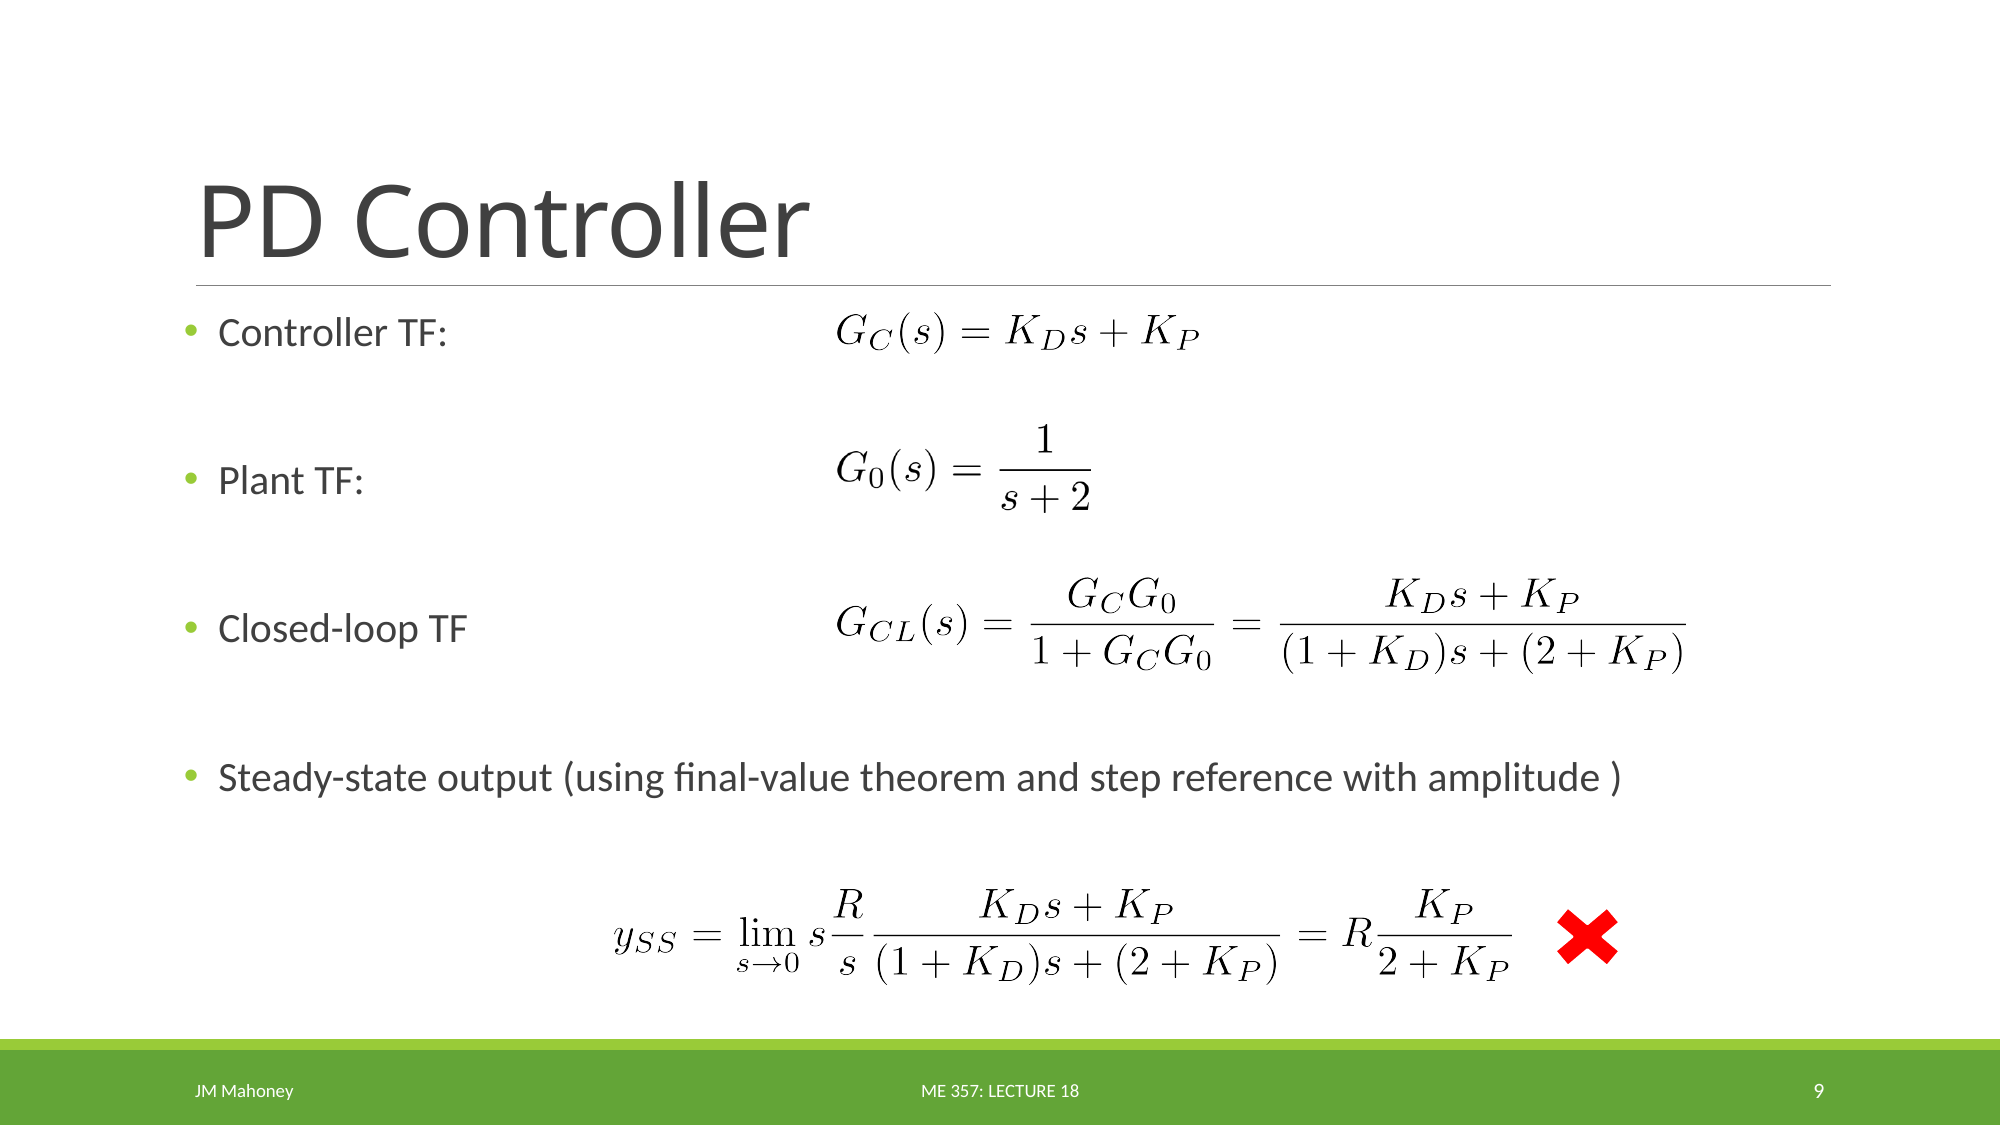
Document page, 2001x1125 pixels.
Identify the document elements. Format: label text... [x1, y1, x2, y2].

slide_number 9 [1624, 1059, 1840, 1120]
picture [836, 311, 1199, 355]
picture [613, 888, 1512, 986]
title PD Controller [180, 47, 1830, 285]
picture [837, 424, 1091, 513]
footer ME 357: Lecture 18 [604, 1059, 1396, 1120]
picture [836, 576, 1686, 674]
slide_number JM Mahoney [180, 1059, 586, 1120]
text_box [1554, 906, 1621, 968]
